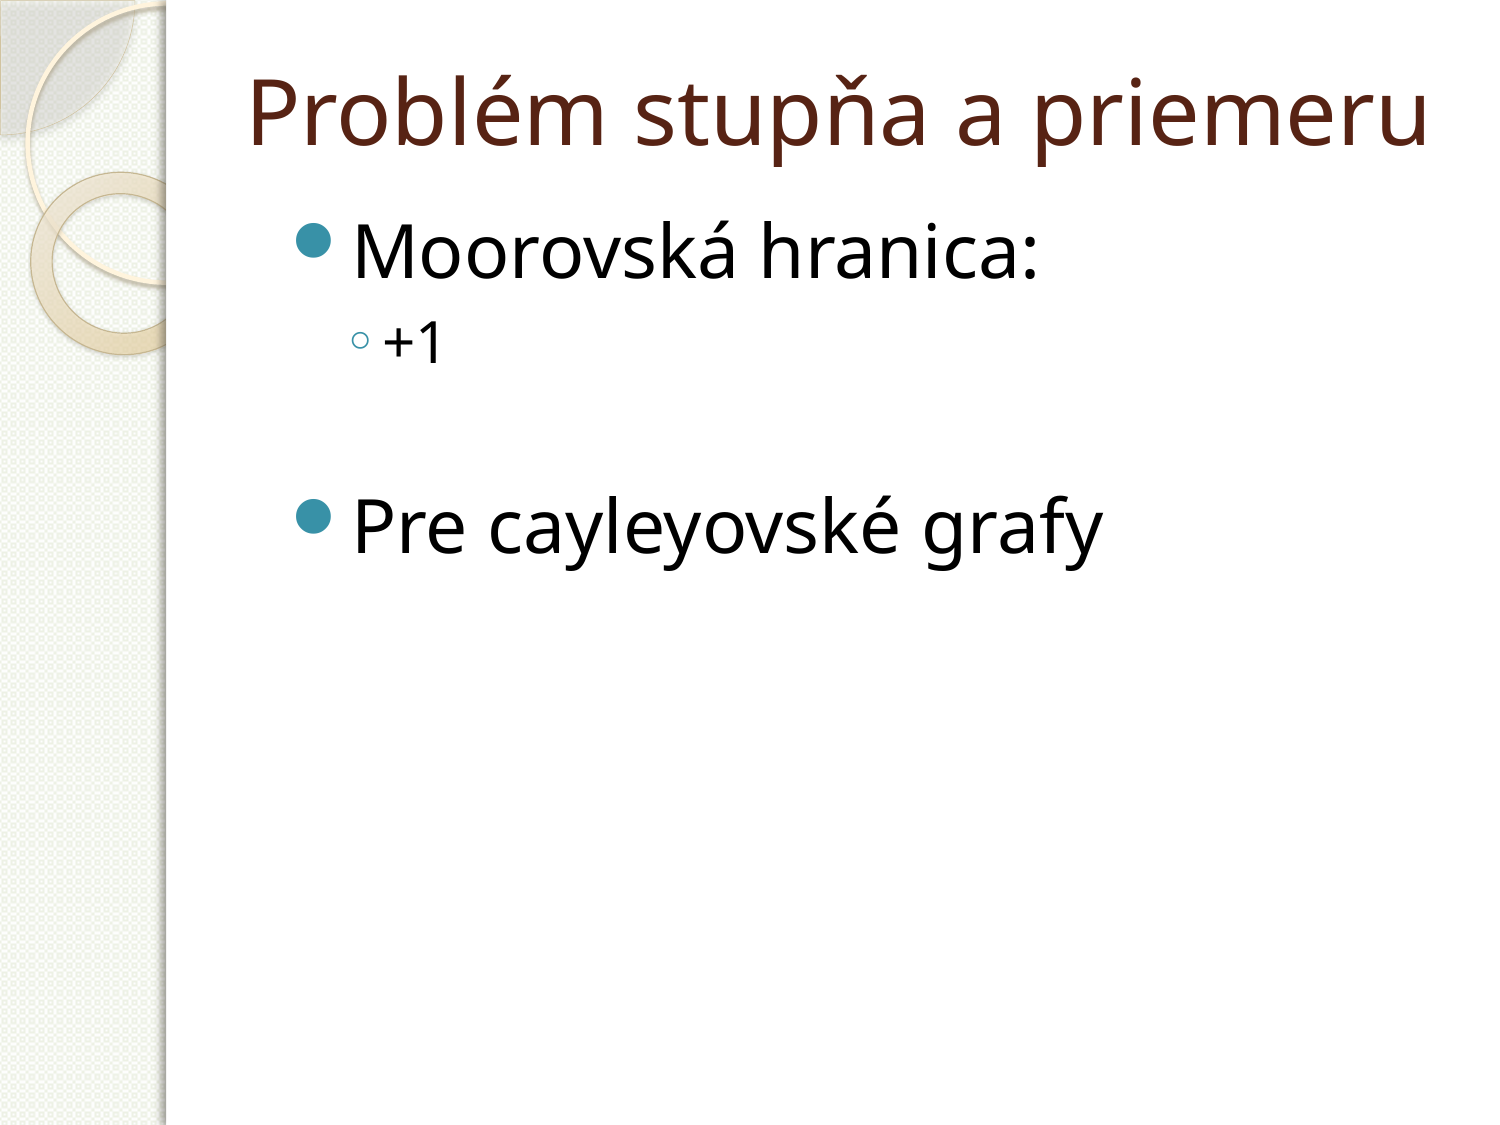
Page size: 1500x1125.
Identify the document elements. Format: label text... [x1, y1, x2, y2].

title Problém stupňa a priemeru [230, 45, 1466, 173]
